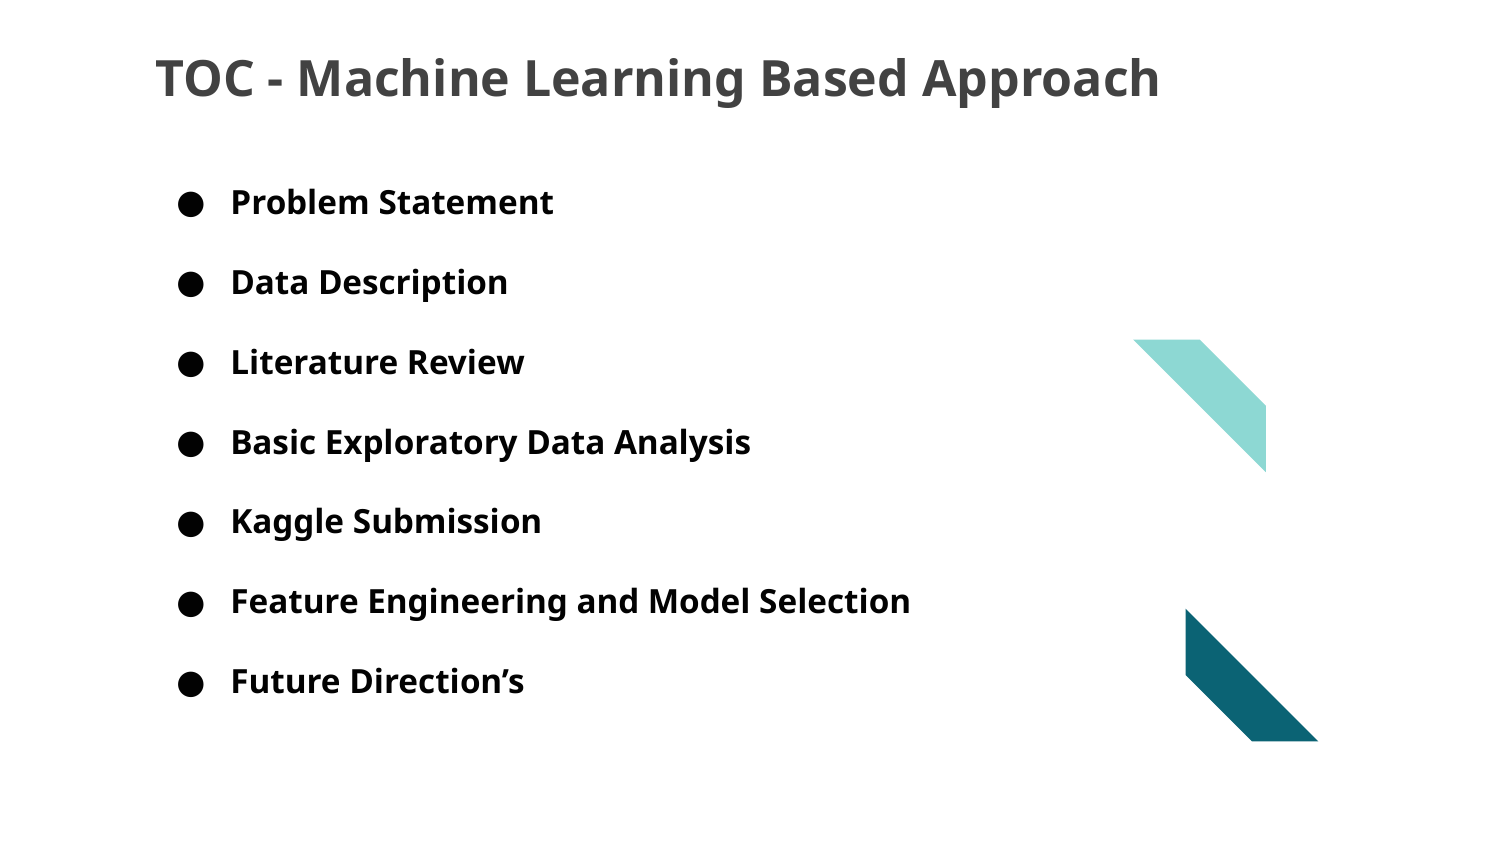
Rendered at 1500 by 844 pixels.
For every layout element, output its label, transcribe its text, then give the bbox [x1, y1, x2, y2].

title TOC - Machine Learning Based Approach [140, 31, 1296, 112]
text_box Problem Statement Data Description Literature Review Basic Exploratory Data Analysis Kaggle Submission Feature Engineering and Model Selection Future Direction’s [140, 166, 1122, 727]
